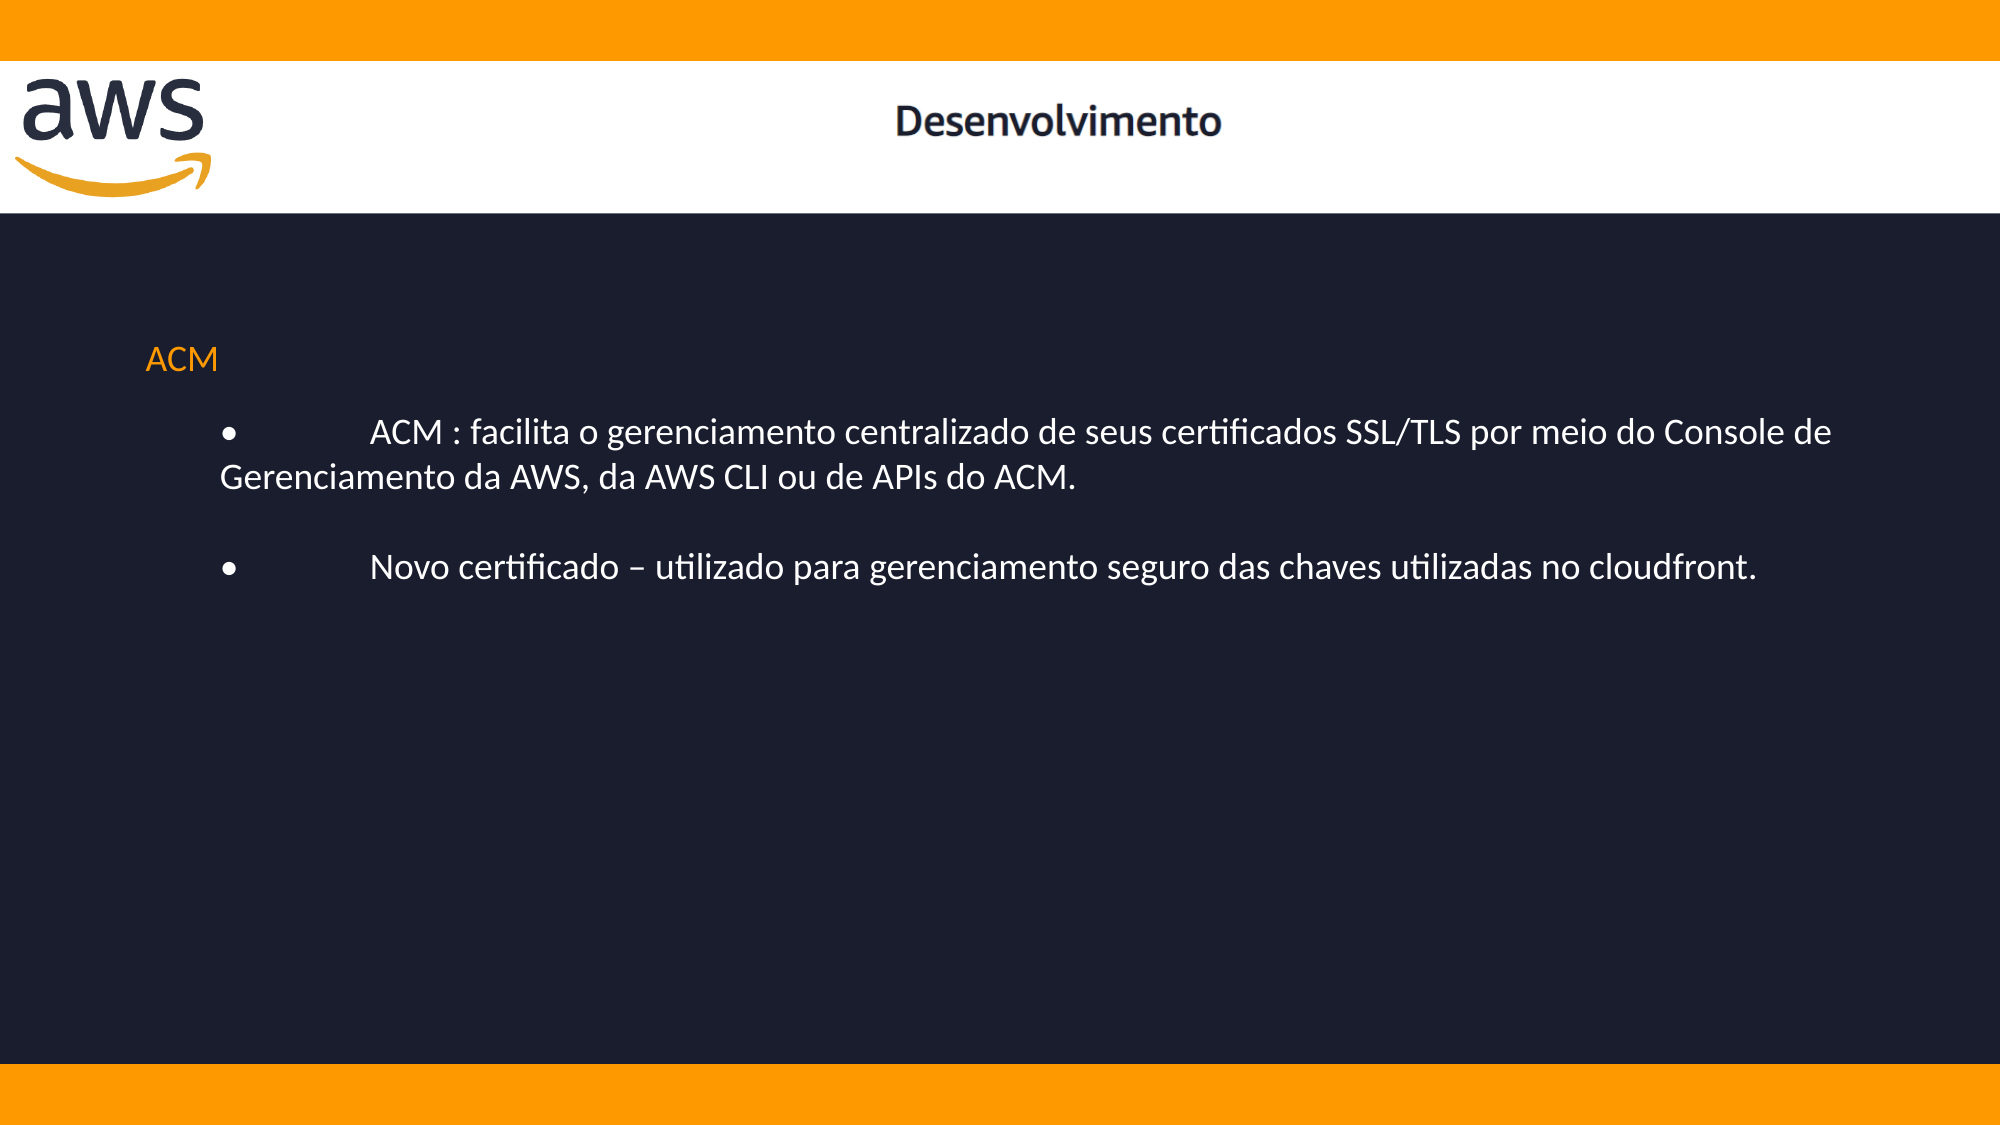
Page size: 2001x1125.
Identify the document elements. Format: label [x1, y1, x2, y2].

picture [0, 60, 2000, 1064]
